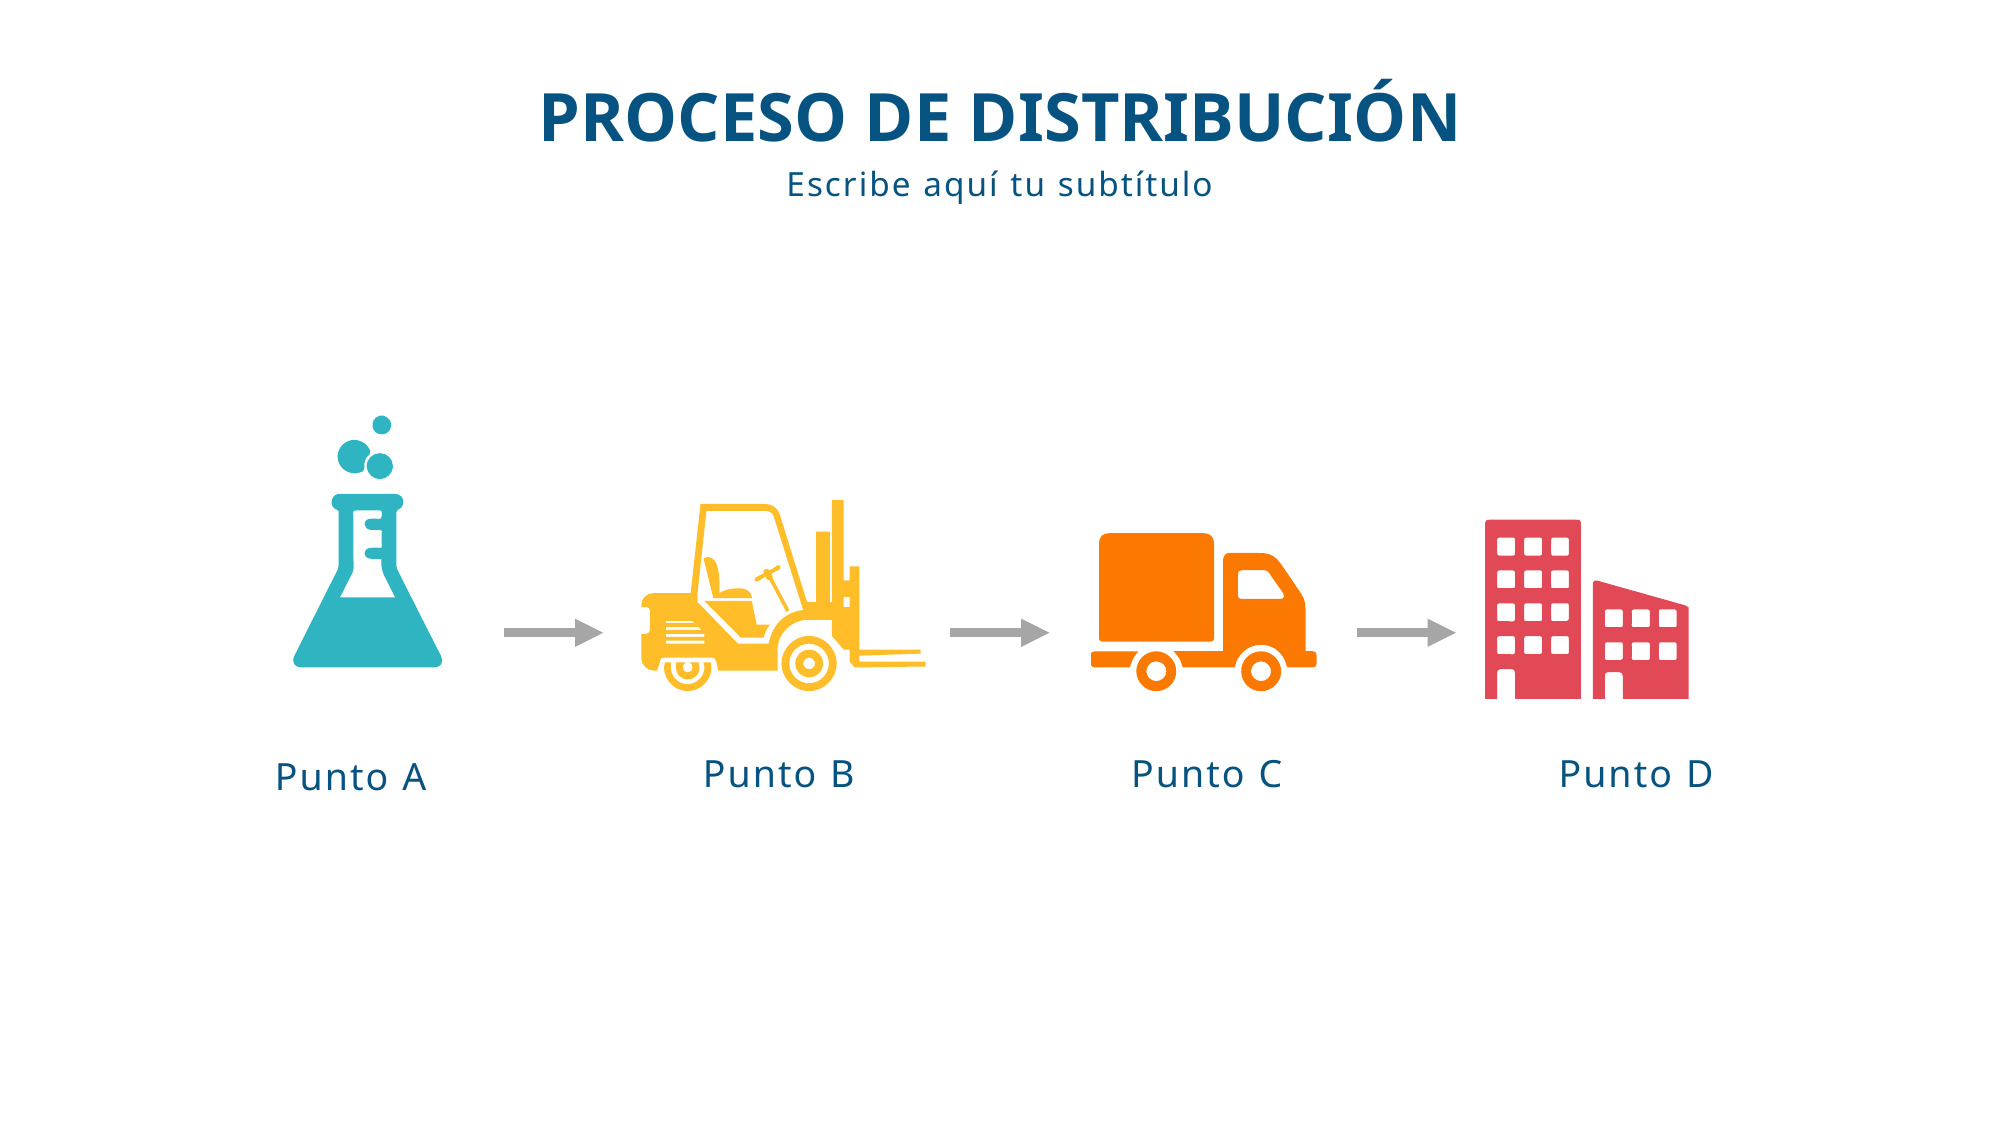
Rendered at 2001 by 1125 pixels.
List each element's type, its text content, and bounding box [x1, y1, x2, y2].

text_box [1485, 519, 1689, 699]
text_box Punto C [1116, 742, 1308, 803]
text_box Punto B [688, 742, 880, 803]
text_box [641, 499, 926, 692]
text_box Punto A [259, 745, 453, 806]
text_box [291, 415, 443, 668]
text_box Escribe aquí tu subtítulo [624, 155, 1376, 210]
text_box Punto D [1543, 742, 1739, 803]
text_box PROCESO DE DISTRIBUCIÓN [385, 75, 1615, 237]
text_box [1091, 533, 1317, 692]
